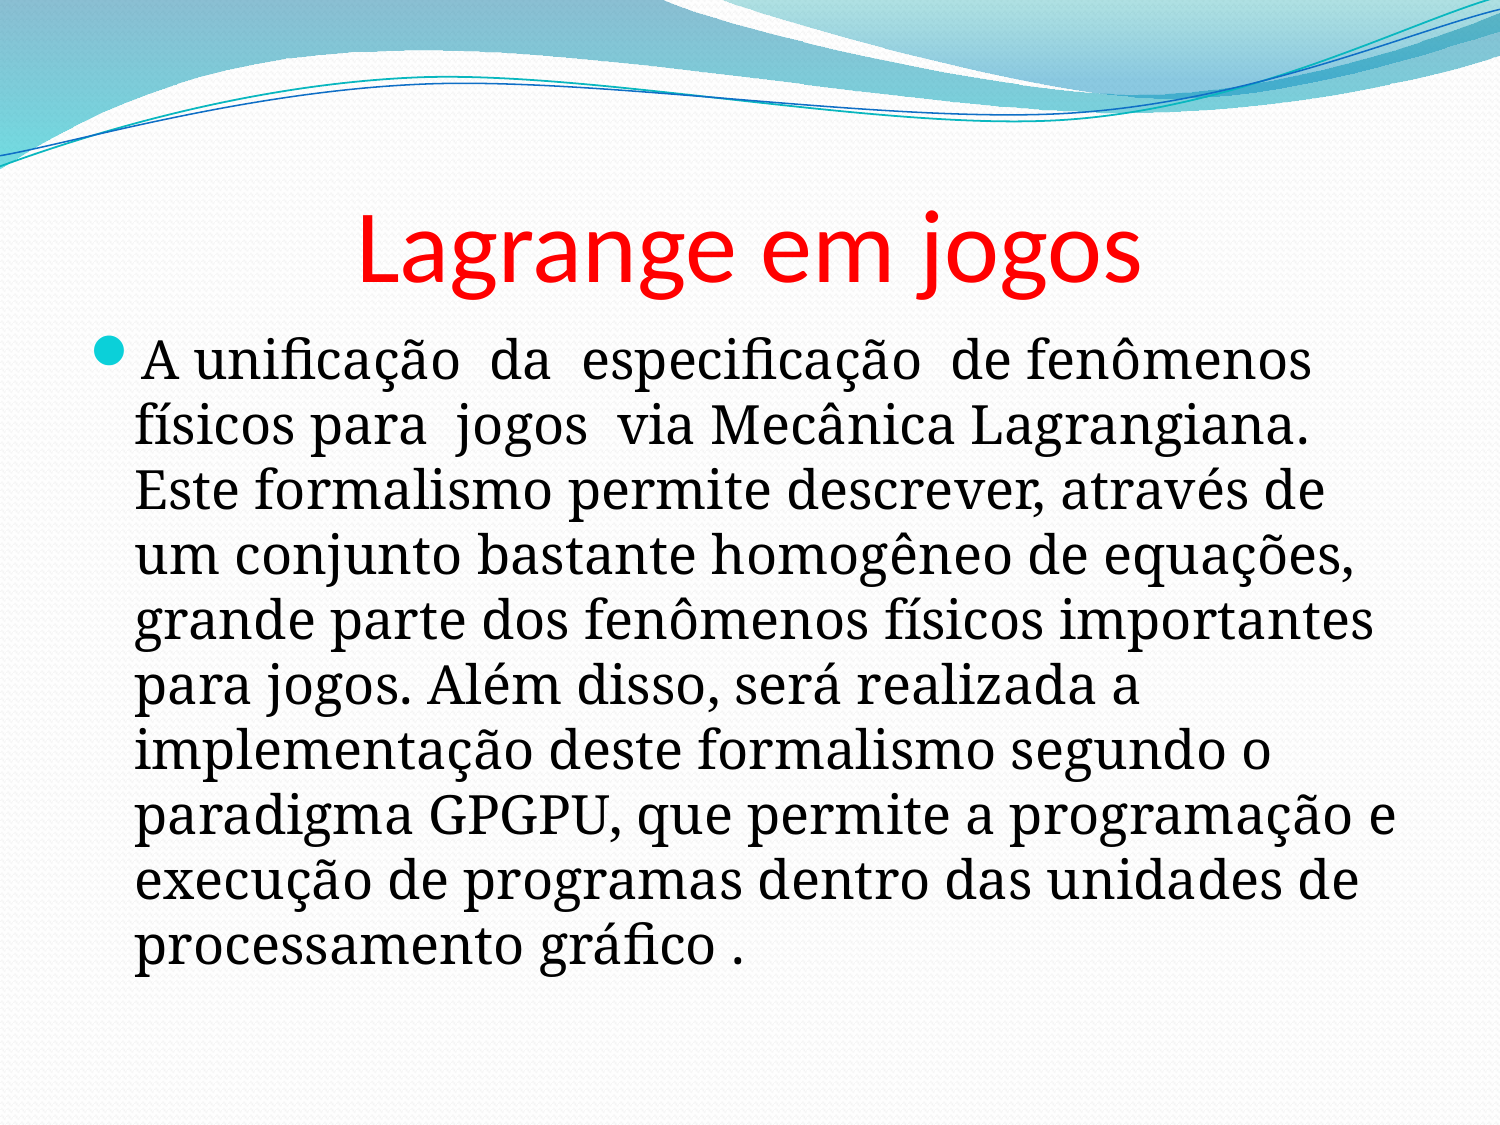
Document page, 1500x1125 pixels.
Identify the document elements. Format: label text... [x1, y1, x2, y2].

title Lagrange em jogos [75, 115, 1425, 303]
list A unificação da especificação de fenômenos físicos para jogos via Mecânica Lagrangiana. Este formalismo permite descrever, através de um conjunto bastante homogêneo de equações, grande parte dos fenômenos físicos importantes para jogos. Além disso, será realizada a implementação deste formalismo segundo o paradigma GPGPU, que permite a programação e execução de programas dentro das unidades de processamento gráfico . [75, 317, 1425, 1038]
